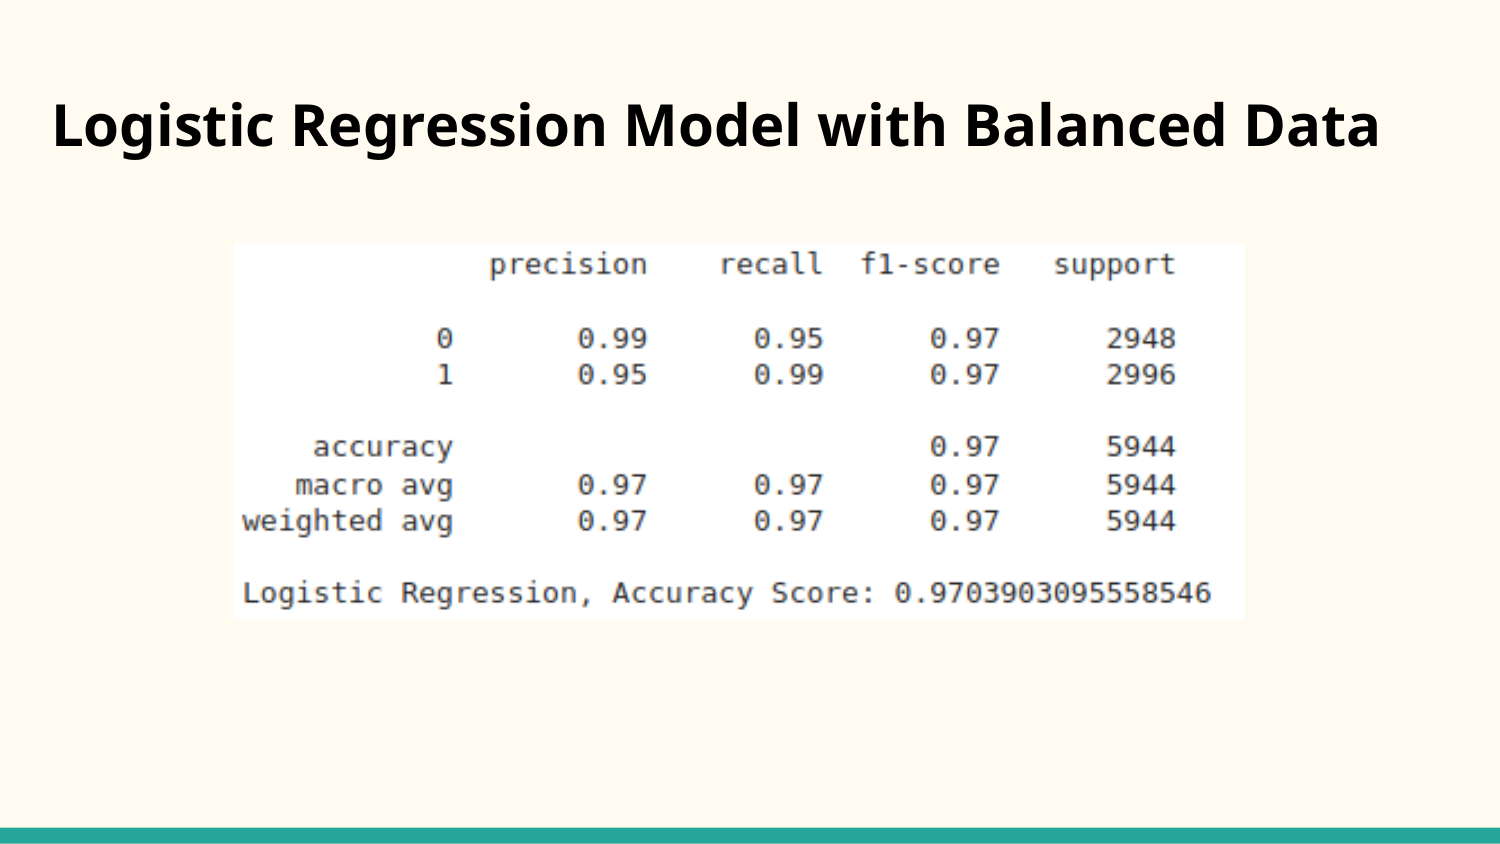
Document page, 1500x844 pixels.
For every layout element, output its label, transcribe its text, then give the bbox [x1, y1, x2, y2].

picture [234, 242, 1245, 620]
title Logistic Regression Model with Balanced Data [51, 72, 1449, 174]
